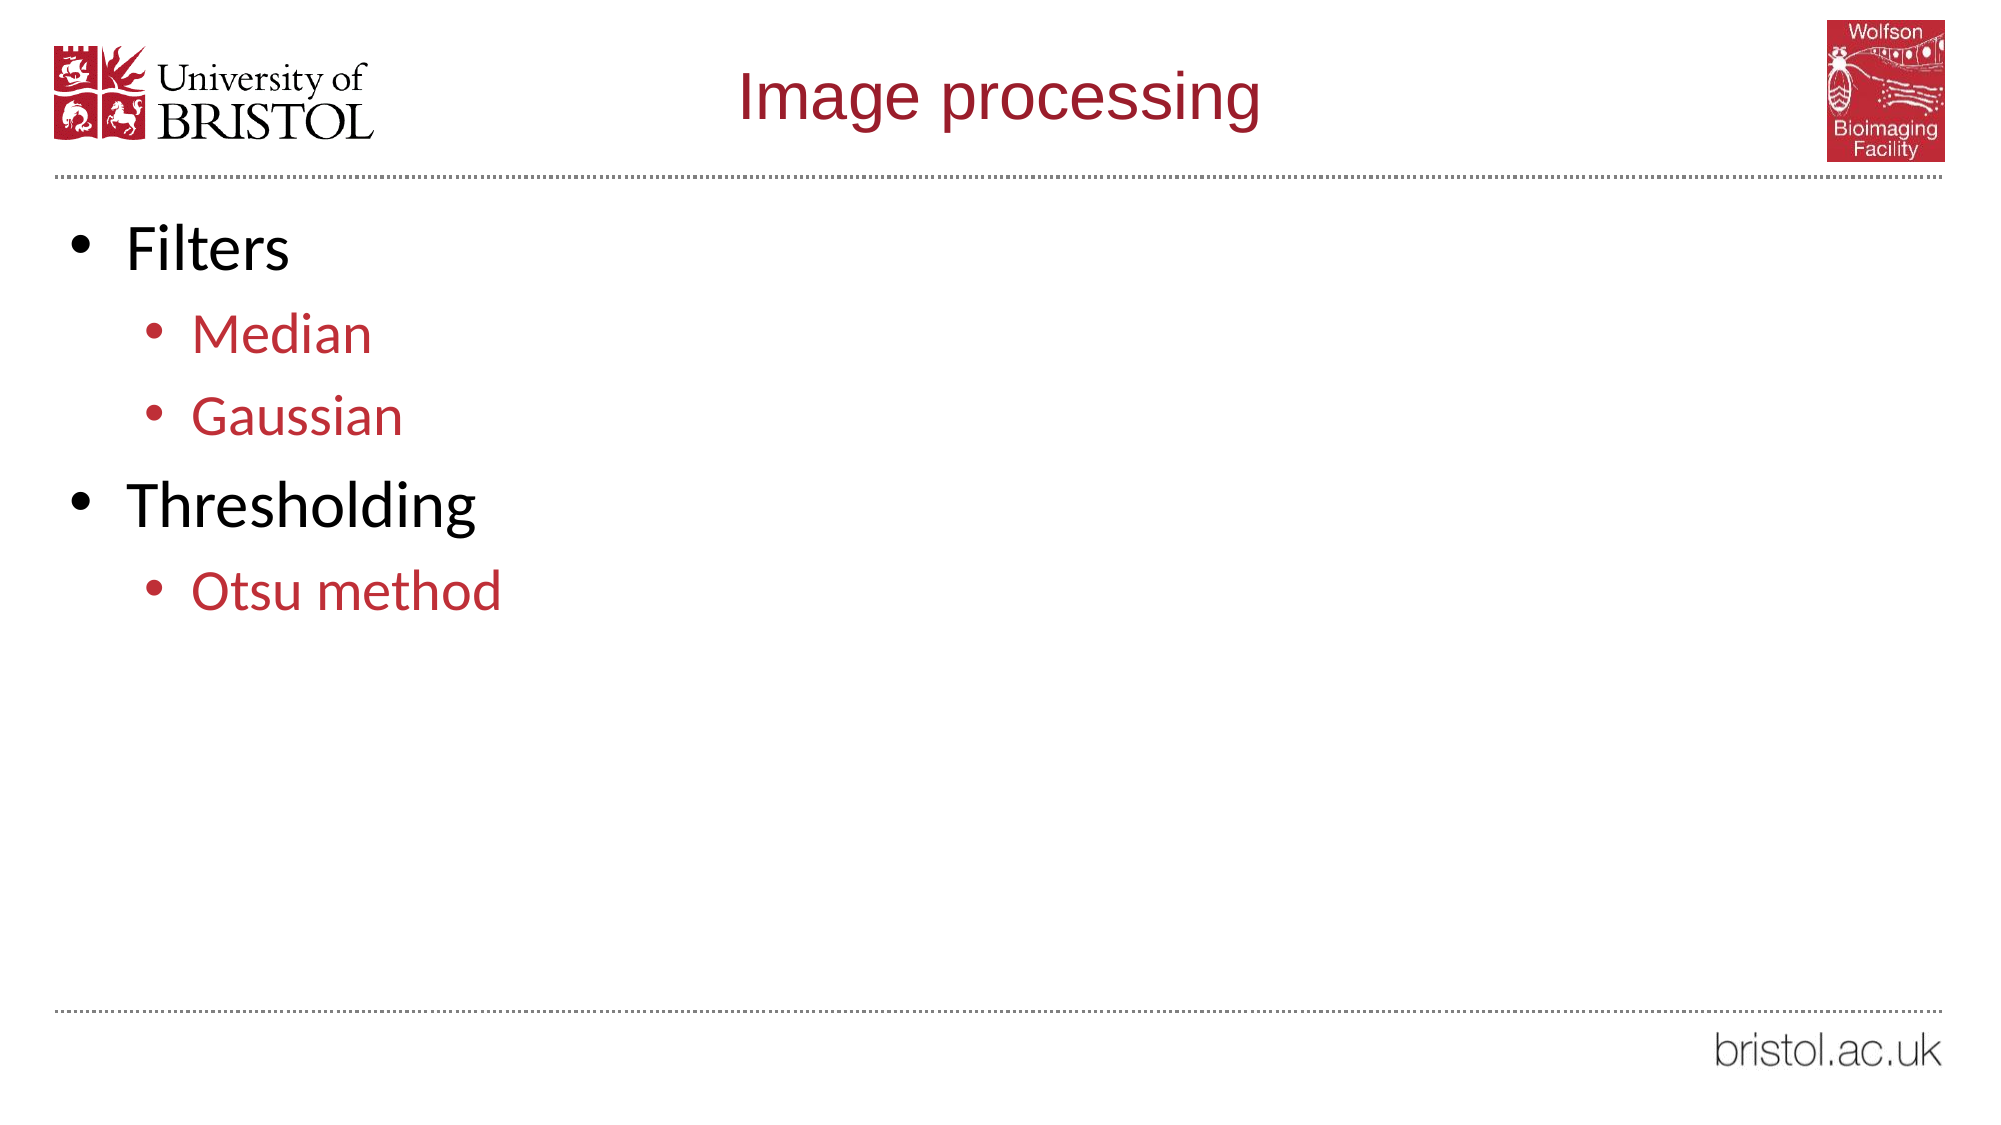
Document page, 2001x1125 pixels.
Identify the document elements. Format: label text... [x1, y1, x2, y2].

list Filters Median Gaussian Thresholding Otsu method [55, 196, 1945, 1005]
picture [1700, 1023, 1945, 1080]
title Image processing [396, 41, 1604, 140]
picture [54, 46, 374, 140]
picture [1827, 20, 1945, 162]
